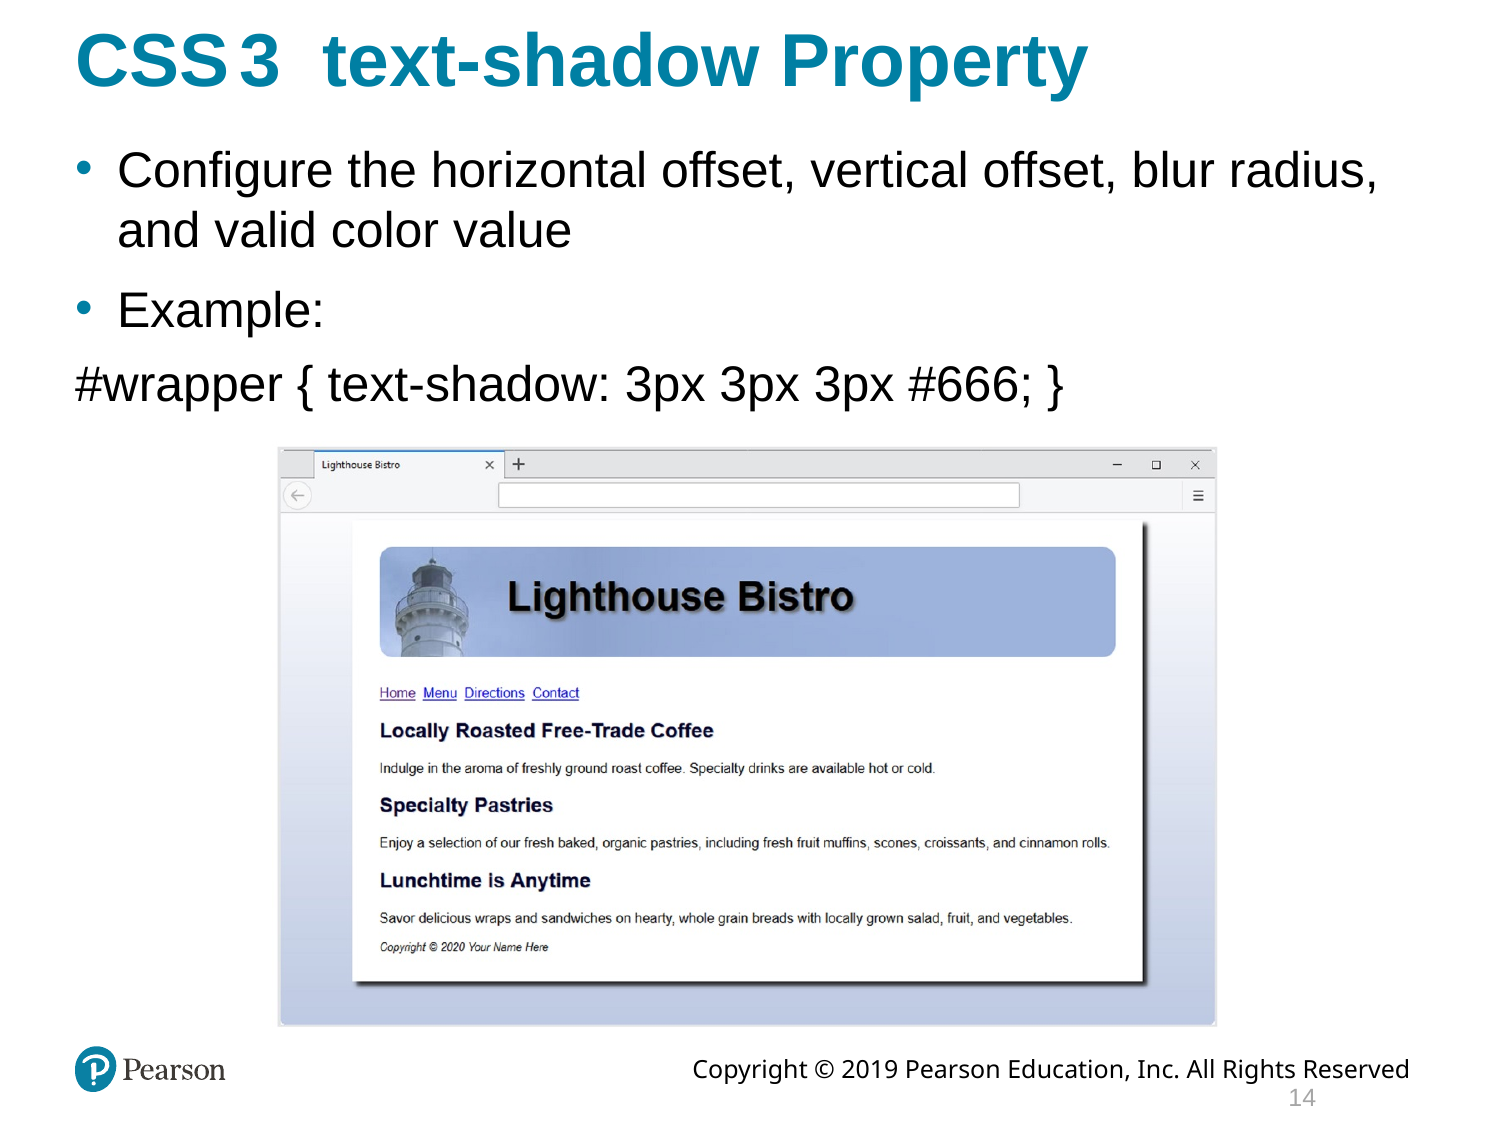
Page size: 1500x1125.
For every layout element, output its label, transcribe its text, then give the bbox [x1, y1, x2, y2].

title C S S 3 text-shadow Property [75, 0, 1413, 102]
list Configure the horizontal offset, vertical offset, blur radius, and valid color value [75, 137, 1413, 277]
list #wrapper { text-shadow: 3px 3px 3px #666; } [75, 351, 1413, 990]
list Example: [75, 277, 1413, 351]
picture [271, 441, 1222, 1032]
